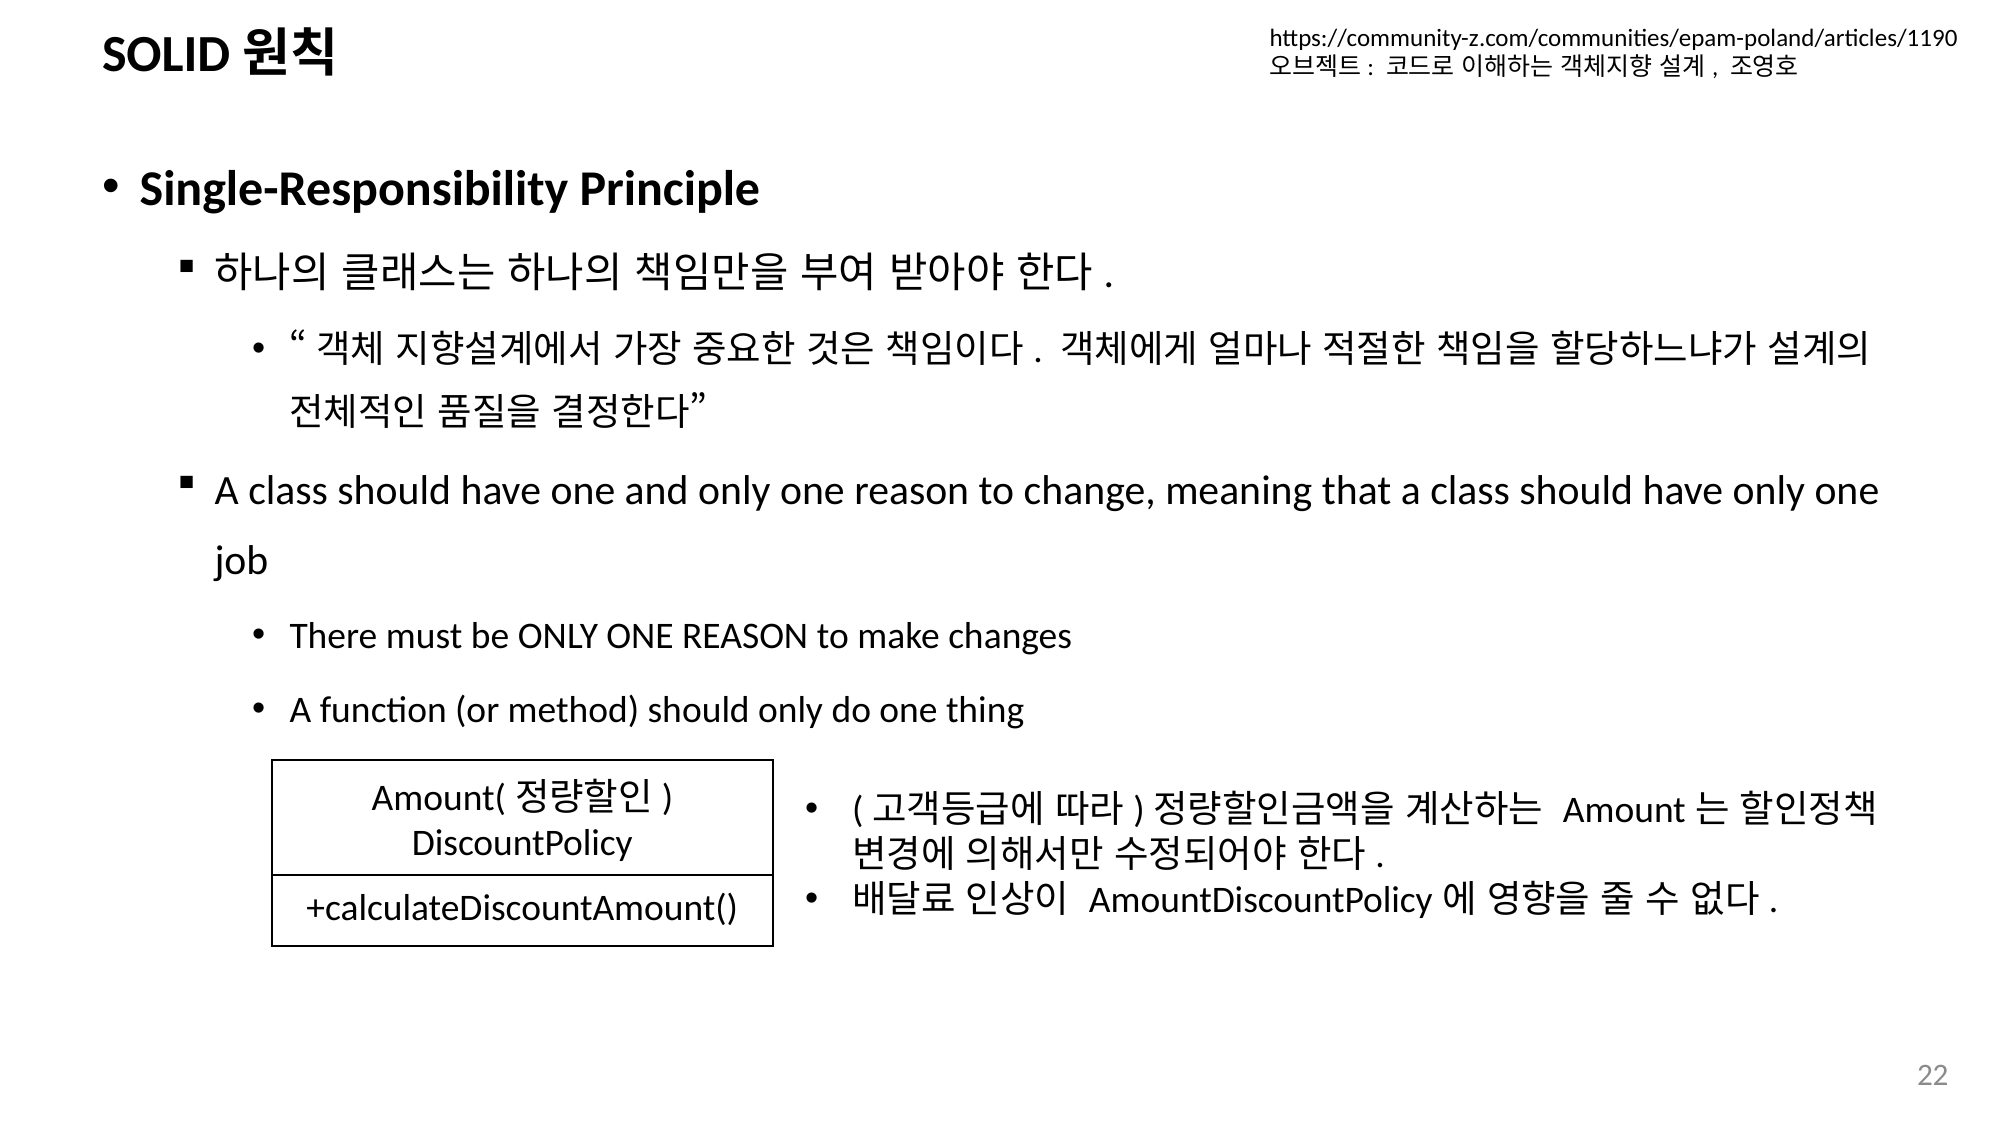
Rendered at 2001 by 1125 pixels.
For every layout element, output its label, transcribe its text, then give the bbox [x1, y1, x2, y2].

title SOLID원칙 [87, 26, 1254, 83]
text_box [271, 759, 774, 946]
text_box https://community-z.com/communities/epam-poland/articles/1190 오브젝트: 코드로 이해하는 객체지향 설계, 조영호 [1254, 13, 2000, 89]
text_box (고객등급에 따라)정량할인금액을 계산하는 Amount는 할인정책 변경에 의해서만 수정되어야 한다. 배달료 인상이 AmountDiscountPolicy에 영향을 줄 수 없다. [790, 777, 1964, 928]
list Single-Responsibility Principle 하나의 클래스는 하나의 책임만을 부여 받아야 한다. “객체 지향설계에서 가장 중요한 것은 책임이다. 객체에게 얼마나 적절한 책임을 할당하느냐가 설계의 전체적인 품질을 결정한다” A class should have one and only one reason to change, meaning that a class should have only one job There must be ONLY ONE REASON to make changes A function (or method) should only do one thing [87, 124, 1946, 1125]
slide_number 22 [1513, 1042, 1964, 1103]
